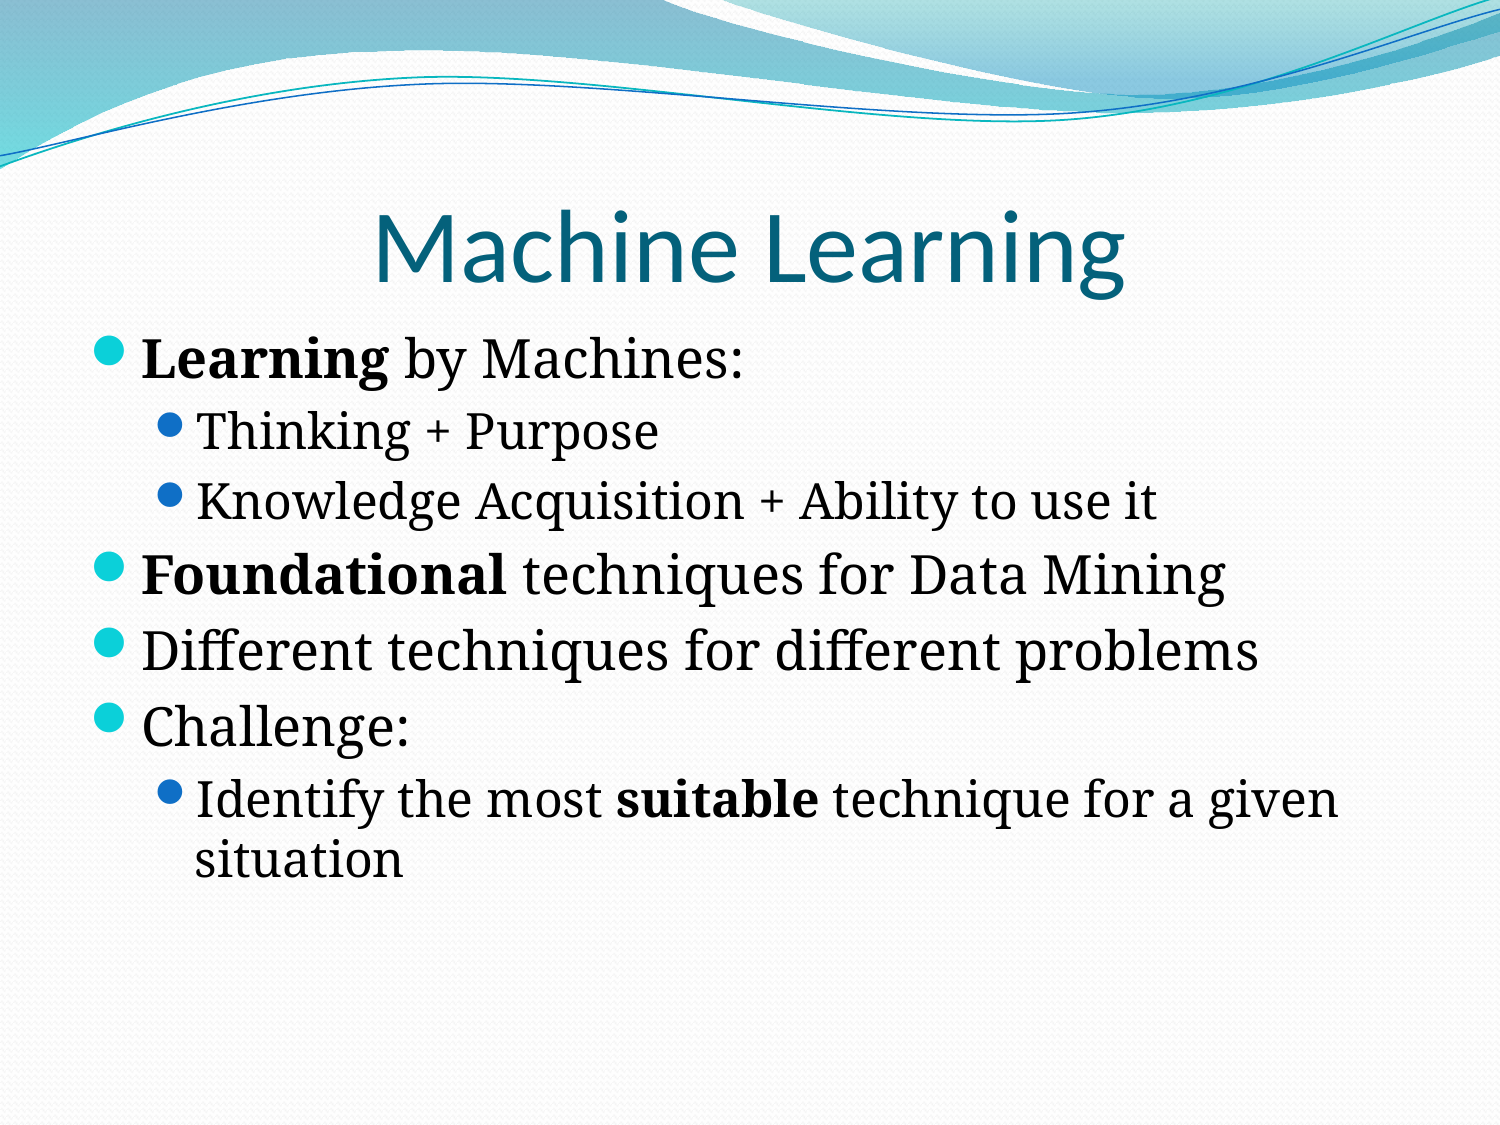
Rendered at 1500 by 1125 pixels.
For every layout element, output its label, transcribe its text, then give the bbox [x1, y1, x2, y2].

list Learning by Machines: Thinking + Purpose Knowledge Acquisition + Ability to use it Foundational techniques for Data Mining Different techniques for different problems Challenge: Identify the most suitable technique for a given situation [75, 317, 1425, 1038]
title Machine Learning [75, 115, 1425, 303]
